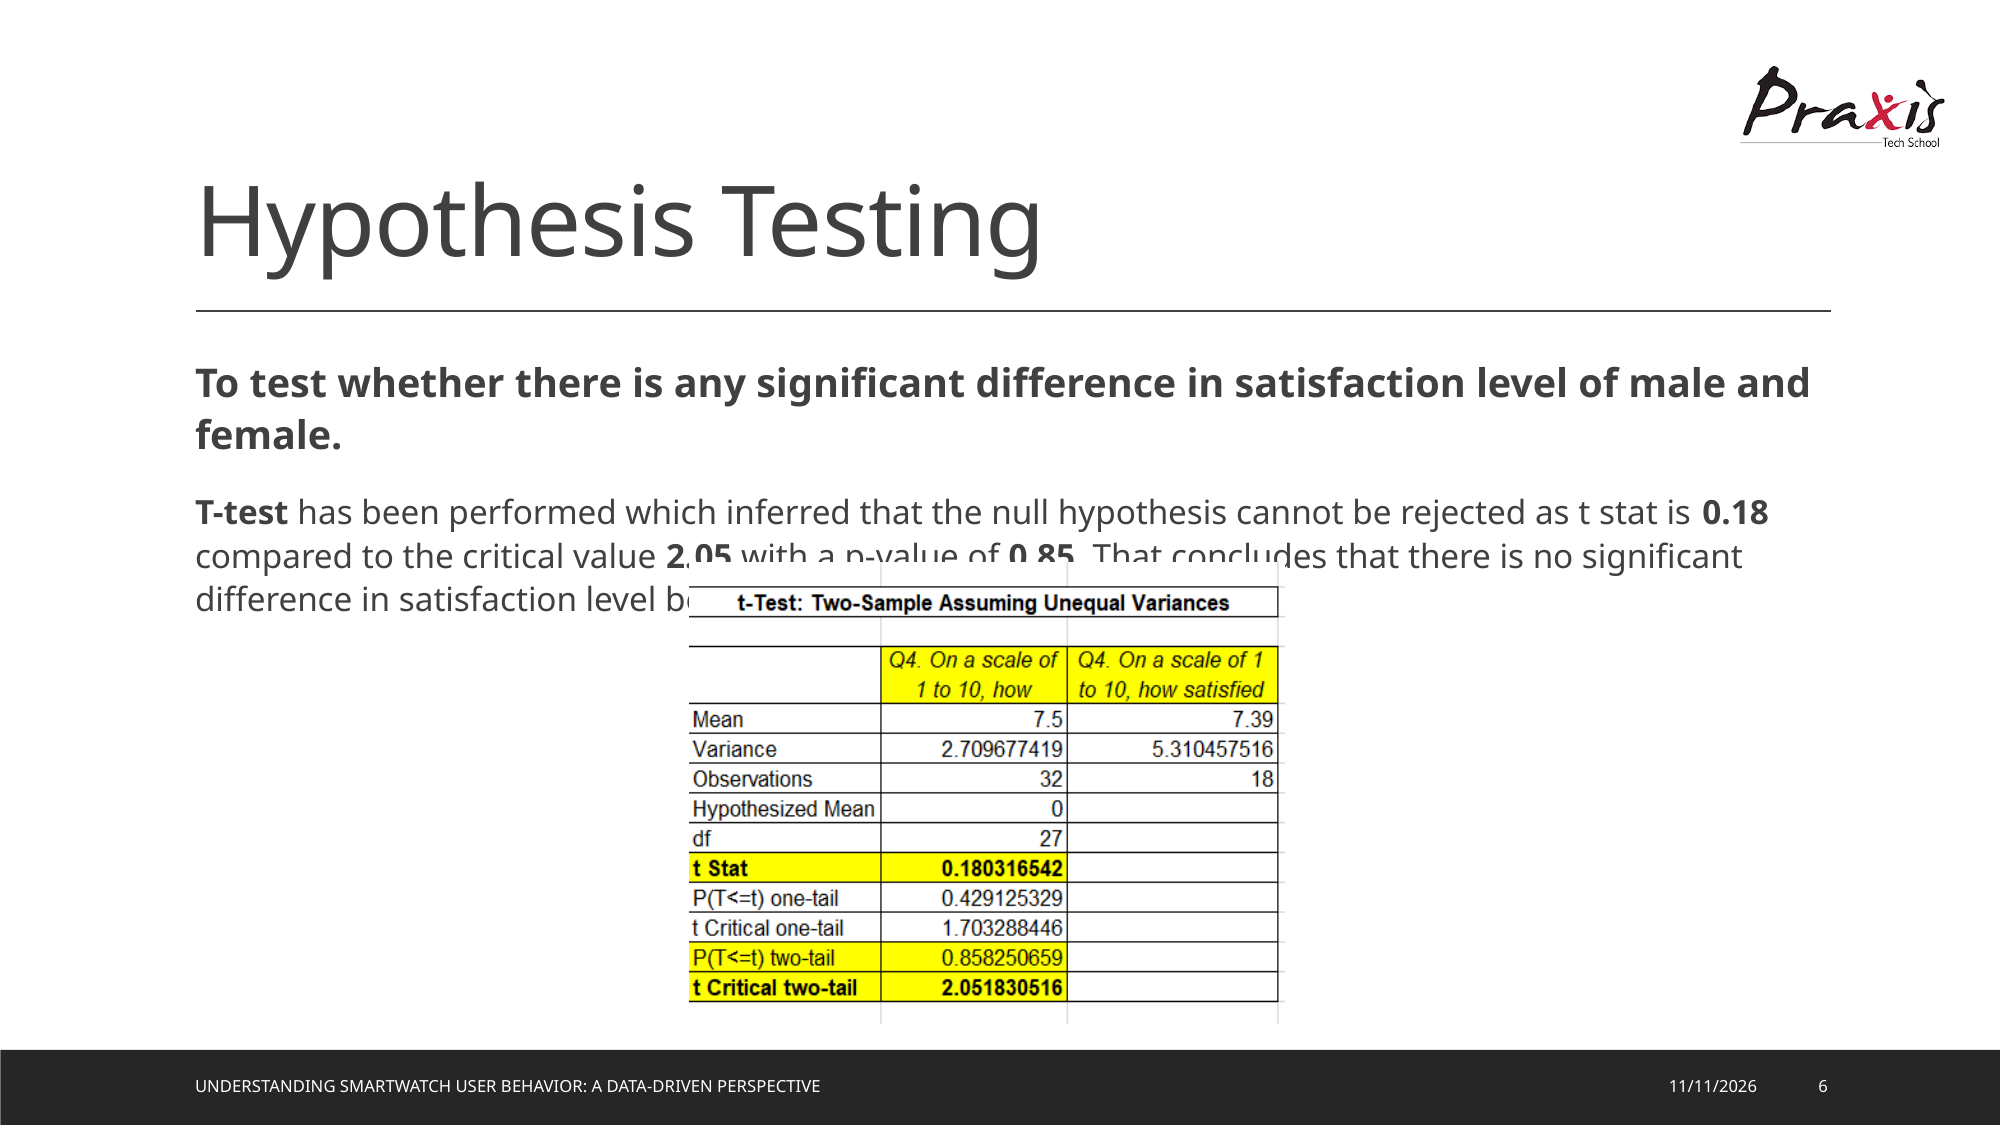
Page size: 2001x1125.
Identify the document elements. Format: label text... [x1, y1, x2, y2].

slide_number 6 [1803, 1057, 1932, 1118]
list To test whether there is any significant difference in satisfaction level of male and female. T-test has been performed which inferred that the null hypothesis cannot be rejected as t stat is 0.18 compared to the critical value 2.05 with a p-value of 0.85. That concludes that there is no significant difference in satisfaction level between male and female. [180, 345, 1830, 963]
title Hypothesis Testing [180, 47, 1830, 285]
footer Understanding Smartwatch User Behavior: A Data-Driven Perspective [180, 1057, 1299, 1118]
picture [1735, 10, 1949, 203]
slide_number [1348, 1057, 1773, 1118]
picture [688, 561, 1285, 1025]
